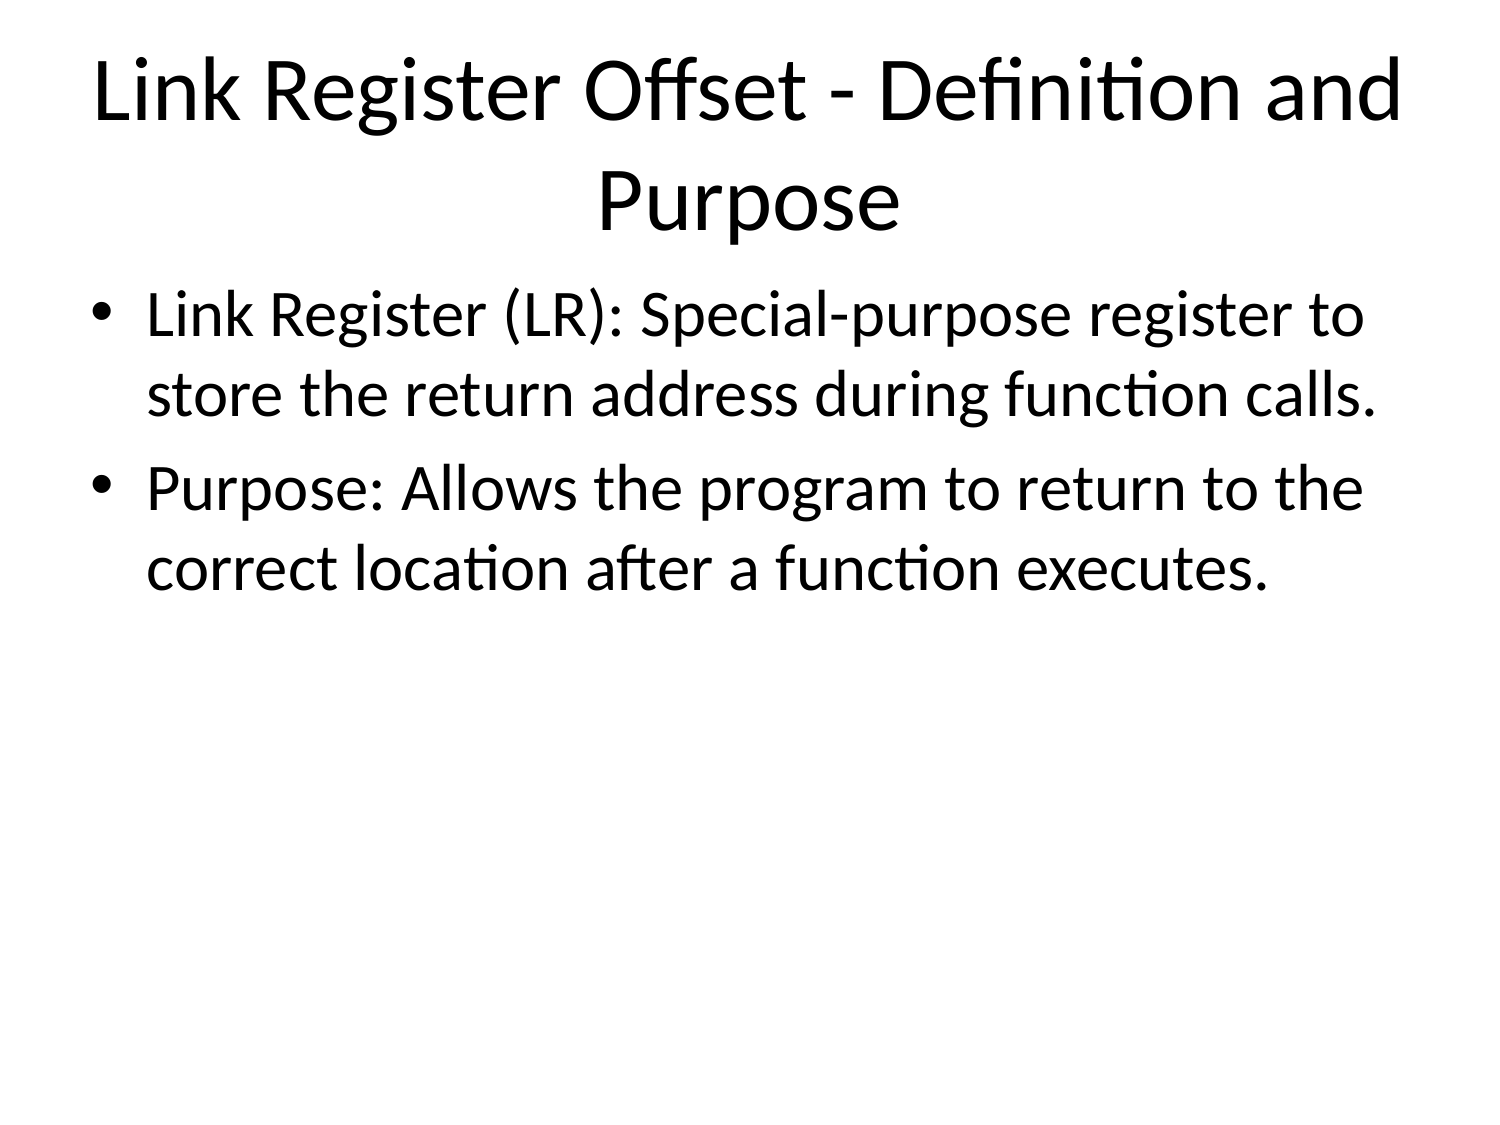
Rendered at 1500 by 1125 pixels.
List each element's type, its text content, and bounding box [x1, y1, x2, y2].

title Link Register Offset - Definition and Purpose [75, 45, 1425, 233]
list Link Register (LR): Special-purpose register to store the return address during function calls. Purpose: Allows the program to return to the correct location after a function executes. [75, 262, 1425, 1005]
